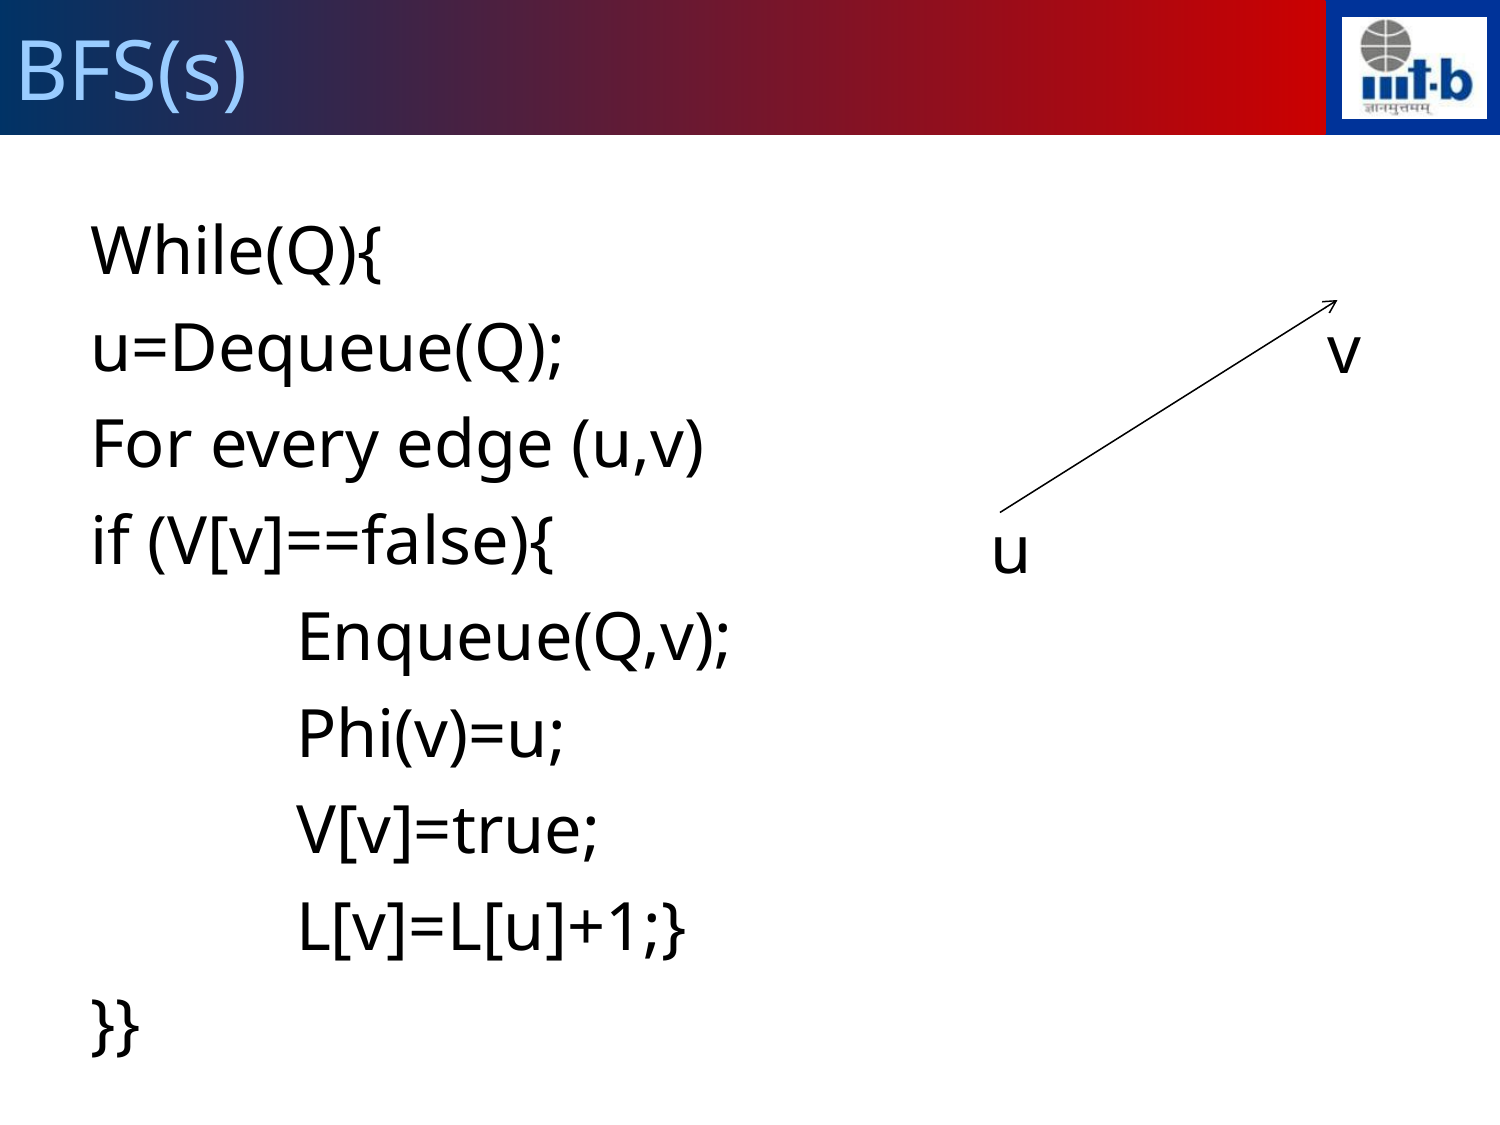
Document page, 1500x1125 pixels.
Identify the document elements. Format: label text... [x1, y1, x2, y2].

text_box v [1338, 299, 1386, 395]
text_box u [975, 499, 1047, 595]
list While(Q){ u=Dequeue(Q); For every edge (u,v) if (V[v]==false){ Enqueue(Q,v); Phi(v)=u; V[v]=true; L[v]=L[u]+1;} }} [74, 199, 1426, 1006]
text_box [999, 299, 1338, 513]
picture [1342, 17, 1487, 119]
title BFS(s) [0, 0, 1326, 136]
